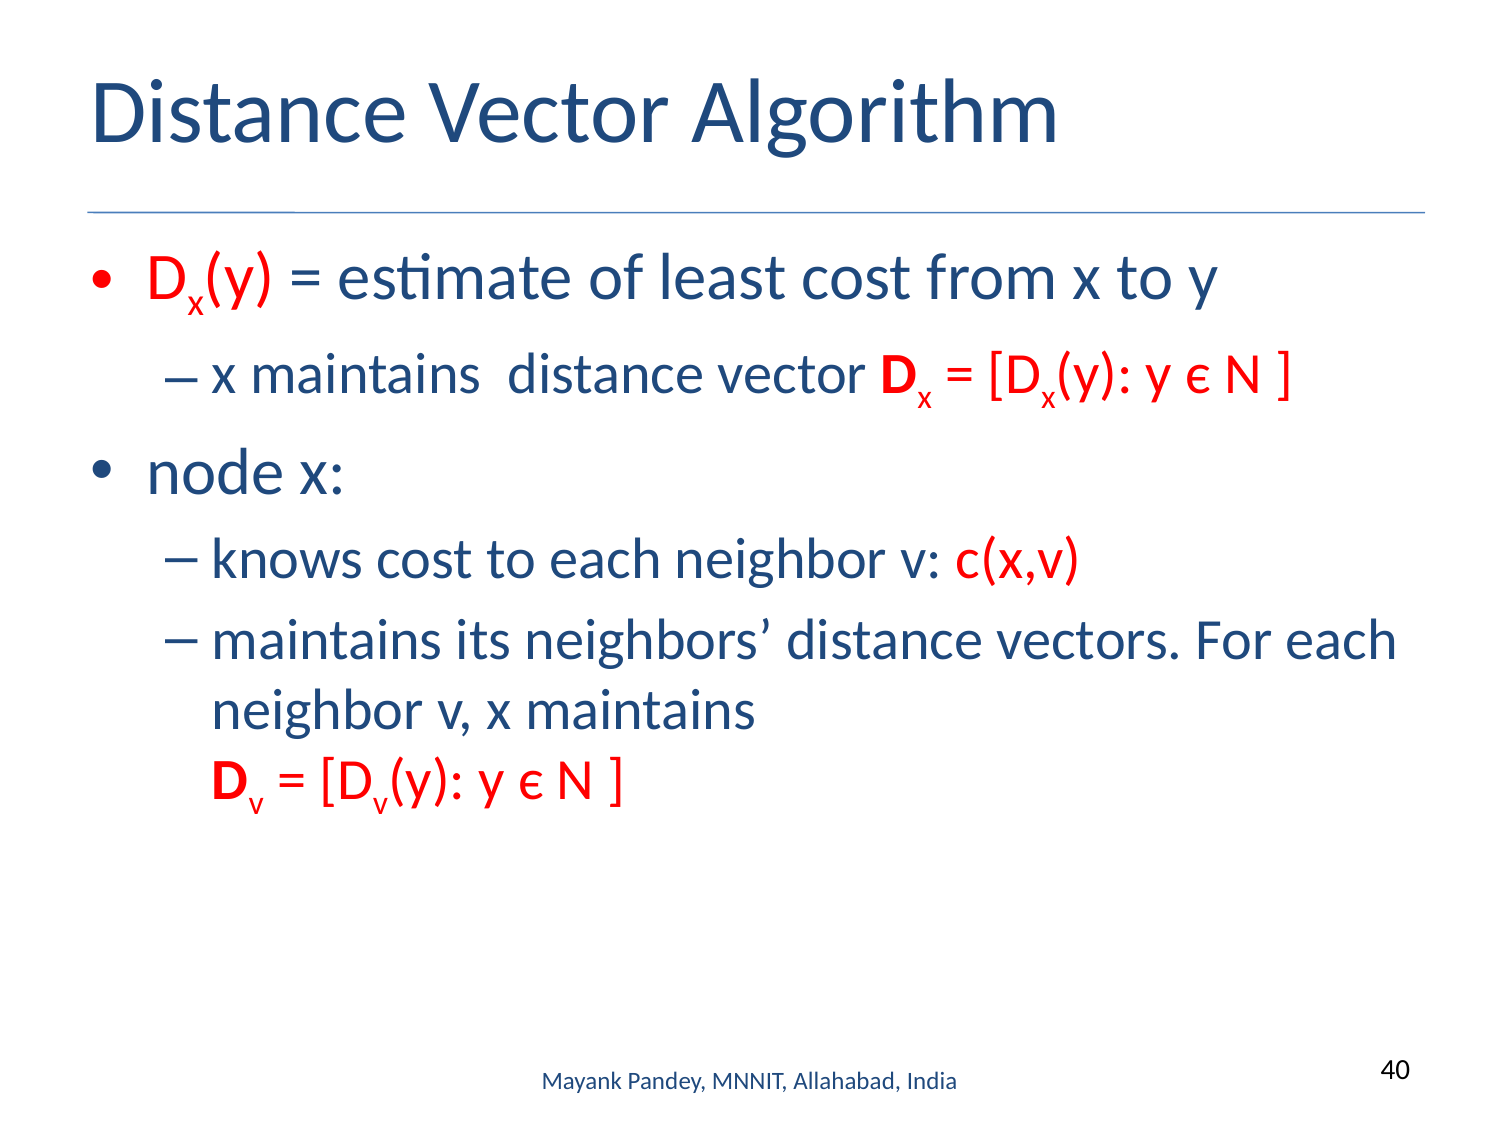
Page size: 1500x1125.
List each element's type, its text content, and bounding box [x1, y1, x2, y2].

slide_number 40 [1312, 1042, 1425, 1103]
list Dx(y) = estimate of least cost from x to y x maintains distance vector Dx = [Dx(y): y є N ] node x: knows cost to each neighbor v: c(x,v) maintains its neighbors’ distance vectors. For each neighbor v, x maintains Dv = [Dv(y): y є N ] [74, 224, 1426, 1006]
title Distance Vector Algorithm [74, 12, 1426, 201]
footer Mayank Pandey, MNNIT, Allahabad, India [512, 1050, 988, 1110]
